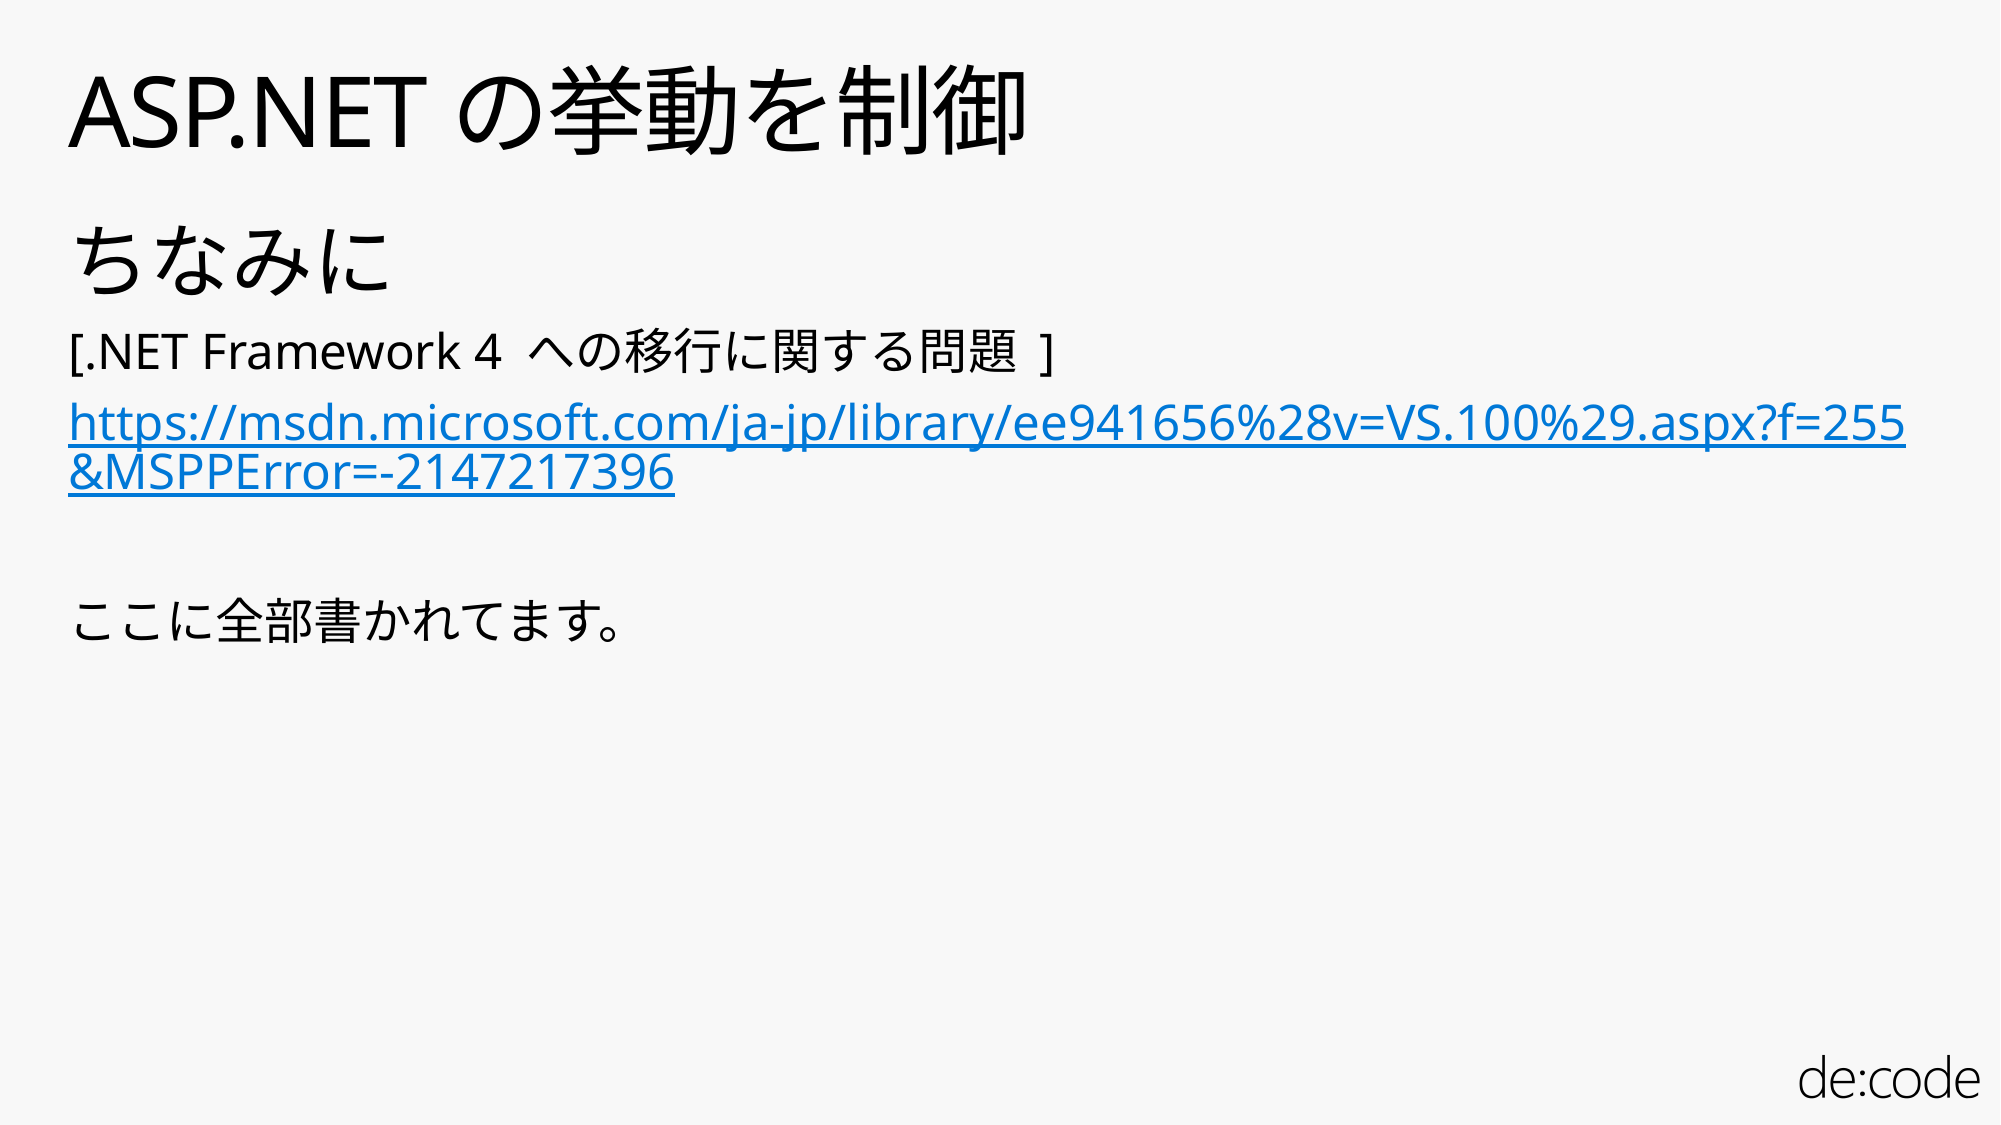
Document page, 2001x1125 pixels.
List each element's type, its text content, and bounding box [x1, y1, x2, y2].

picture [1780, 1035, 1999, 1107]
list ちなみに [.NET Framework 4 への移行に関する問題 ] https://msdn.microsoft.com/ja-jp/library/ee941656%28v=VS.100%29.aspx?f=255&MSPPError=-2147217396 ここに全部書かれてます。 [44, 195, 1956, 573]
title ASP.NETの挙動を制御 [44, 47, 1957, 196]
